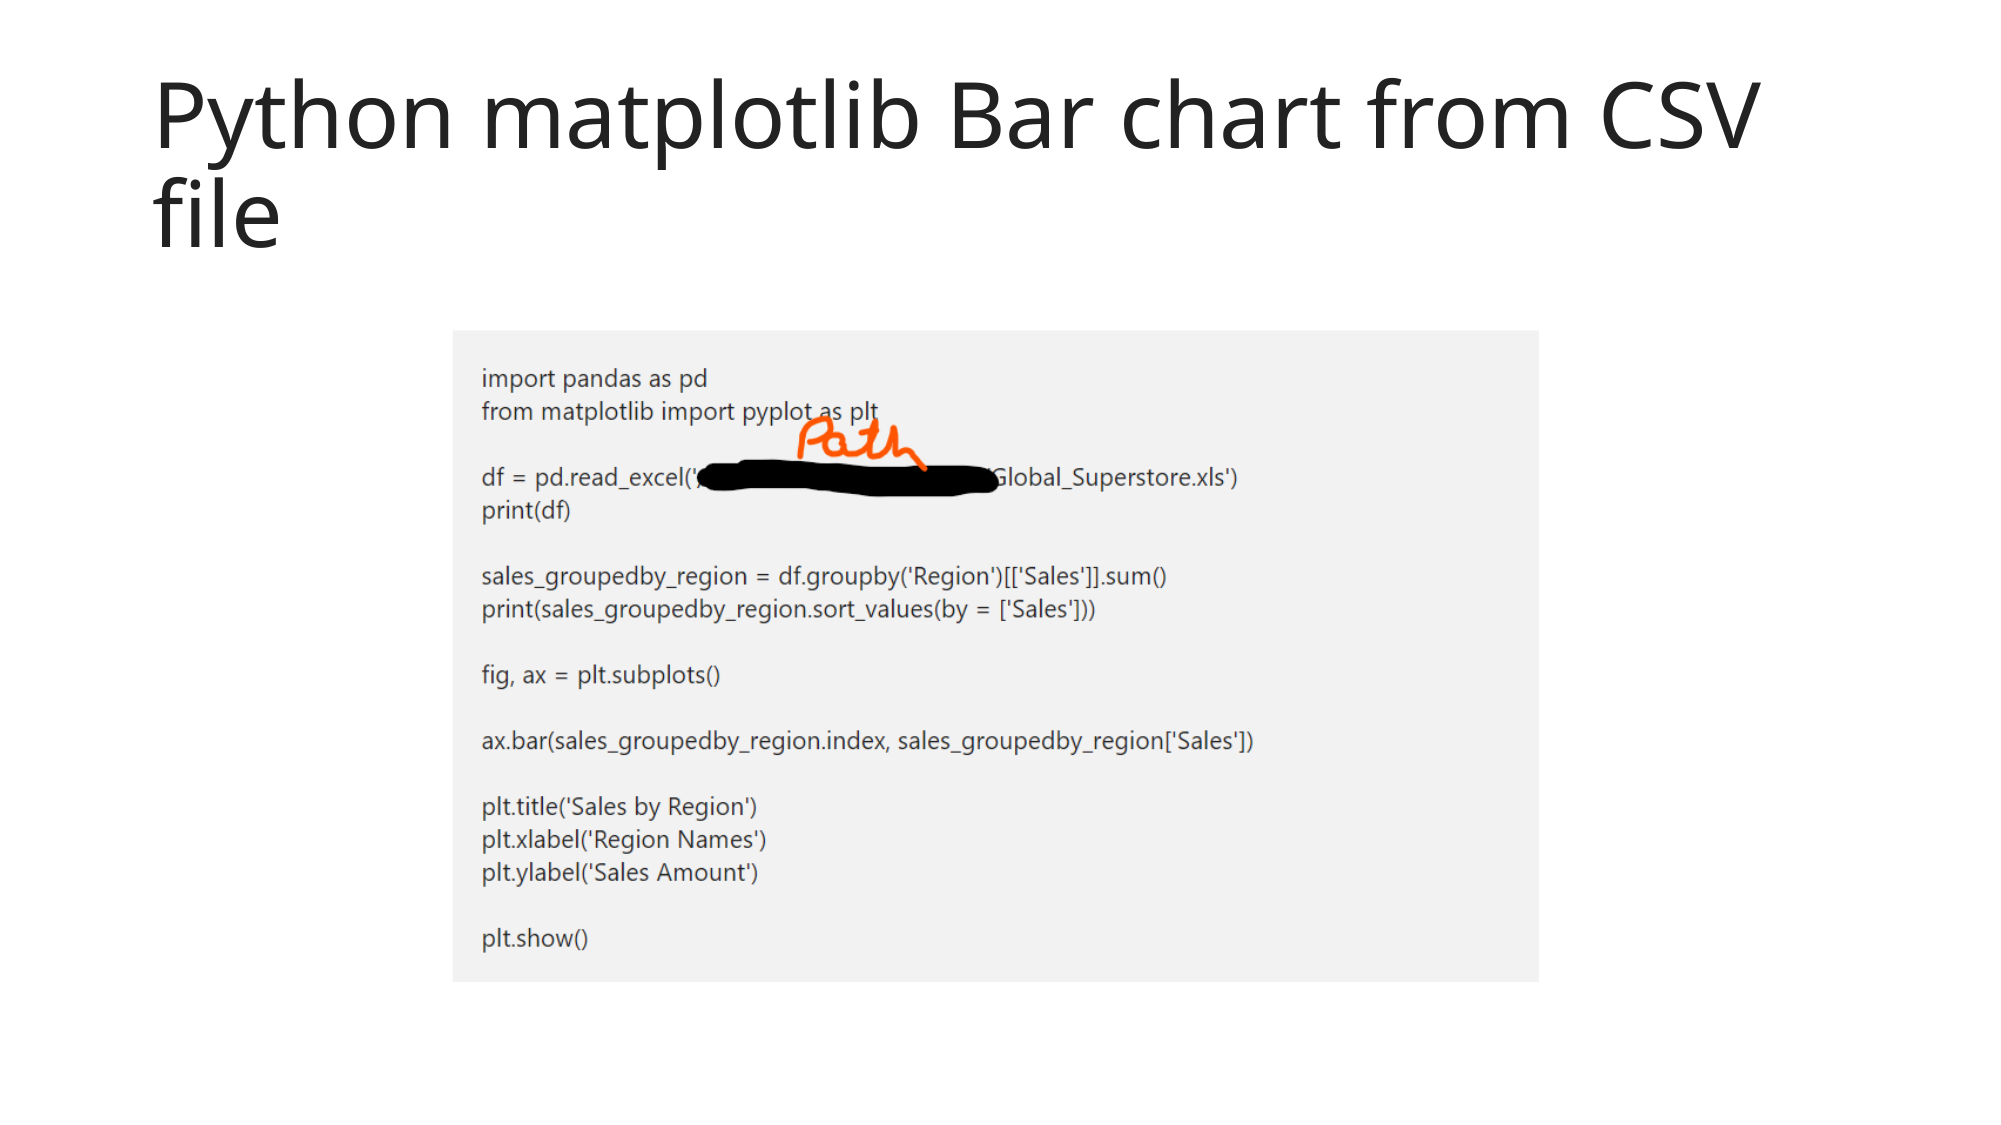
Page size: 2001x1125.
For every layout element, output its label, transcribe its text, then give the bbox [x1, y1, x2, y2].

title Python matplotlib Bar chart from CSV file [137, 59, 1863, 278]
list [441, 300, 1559, 1015]
